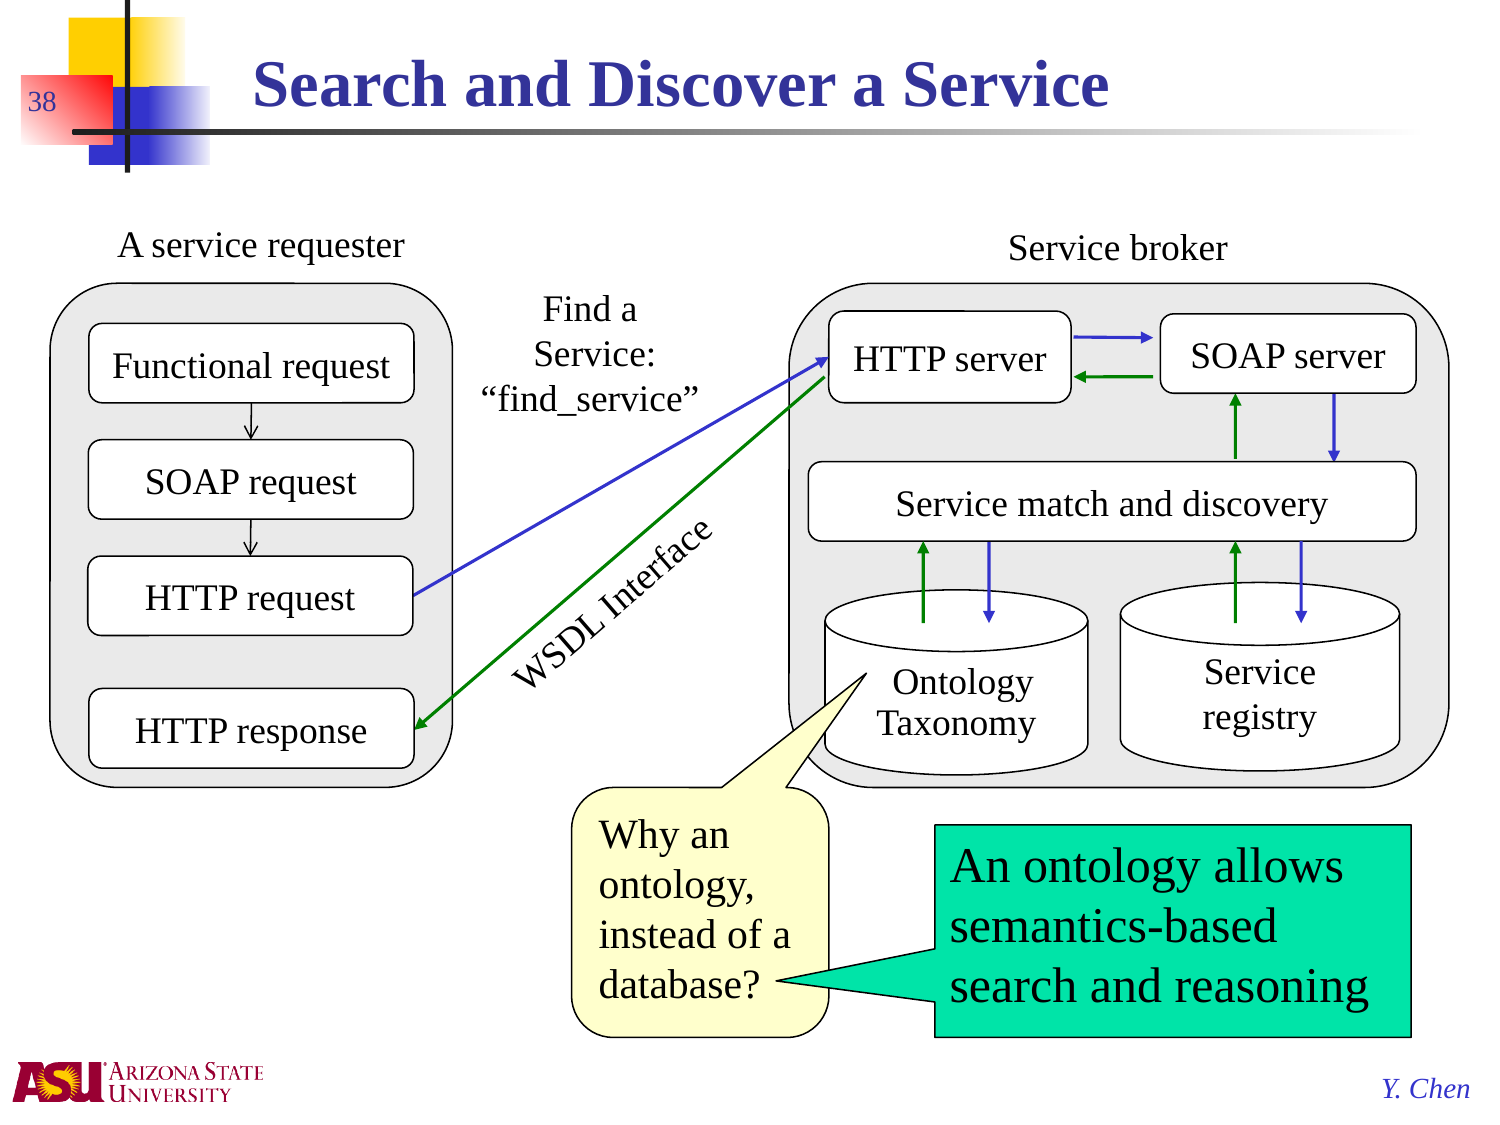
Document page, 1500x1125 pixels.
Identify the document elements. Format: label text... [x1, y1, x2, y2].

title Search and Discover a Service [237, 24, 1488, 128]
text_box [49, 212, 1450, 788]
picture [12, 1062, 263, 1102]
text_box An ontology allows semantics-based search and reasoning [776, 824, 1412, 1038]
text_box Why an ontology, instead of a database? [571, 797, 829, 1038]
slide_number 38 [12, 49, 113, 126]
